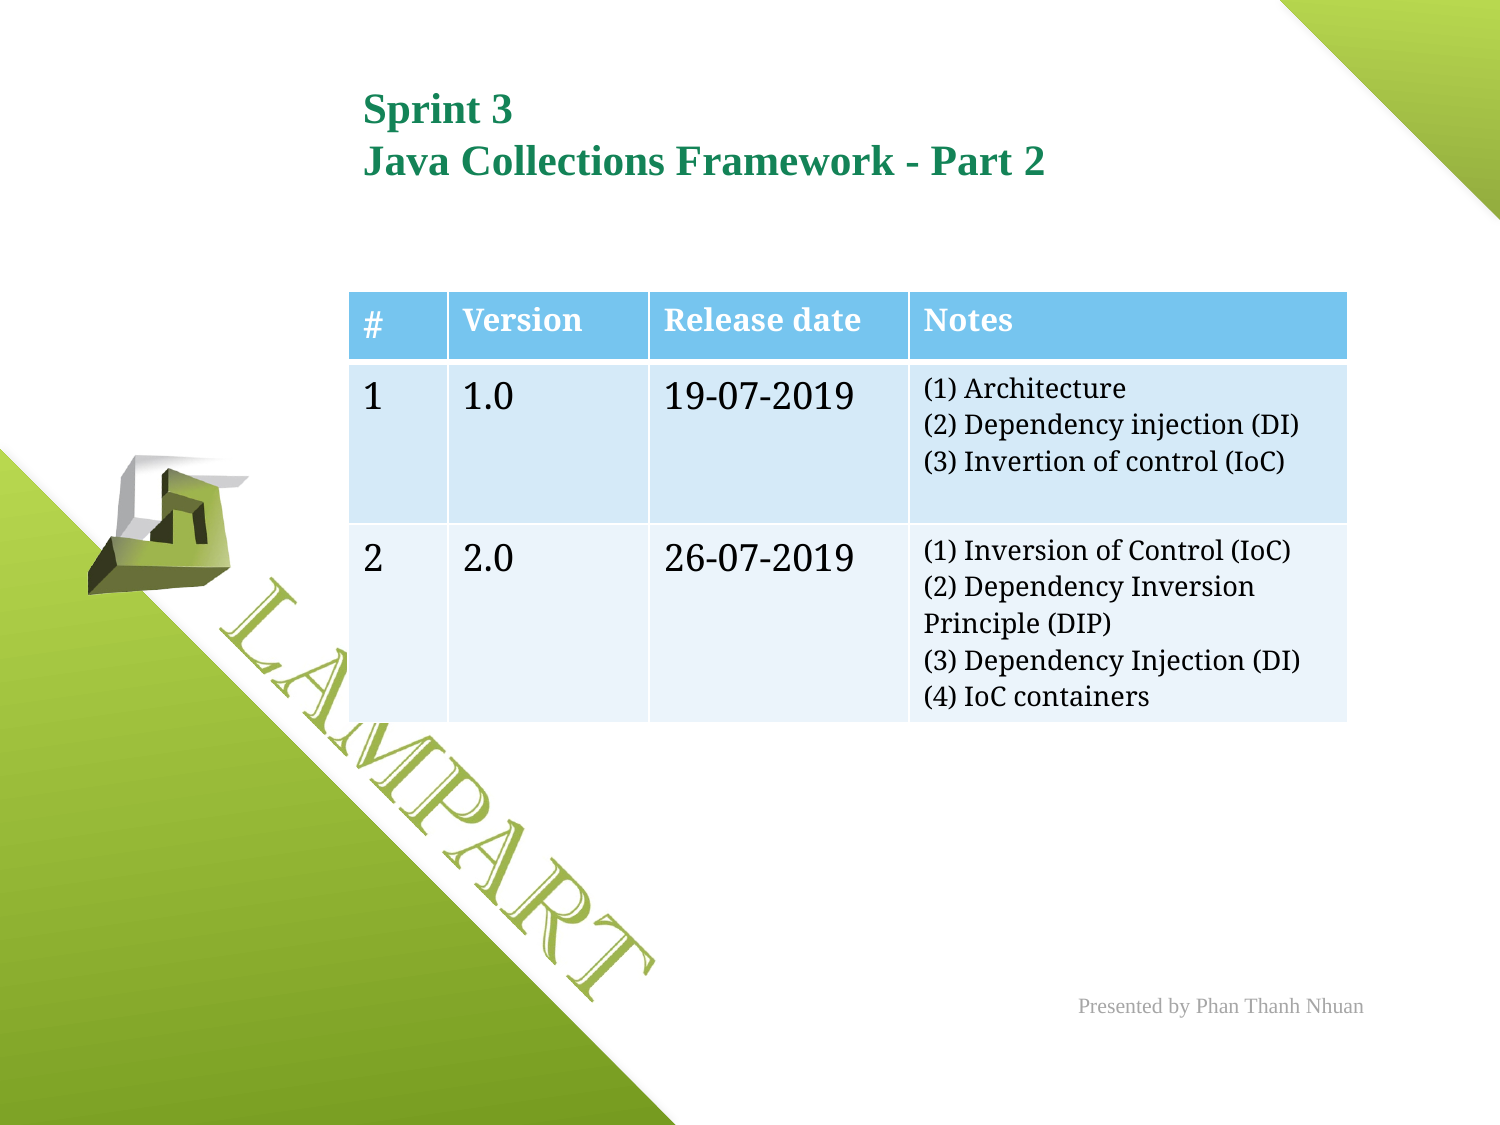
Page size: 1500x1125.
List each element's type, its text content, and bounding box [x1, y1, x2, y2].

footer Presented by Phan Thanh Nhuan [984, 984, 1459, 1026]
table_cell 19-07-2019 [650, 365, 908, 523]
table_cell 1 [349, 365, 447, 523]
picture [18, 376, 728, 1086]
table_header Release date [650, 292, 908, 359]
table_header Version [449, 292, 648, 359]
table_cell 1.0 [449, 365, 648, 523]
table_cell (1) Architecture (2) Dependency injection (DI) (3) Invertion of control (IoC) [910, 365, 1347, 523]
table_cell 26-07-2019 [650, 525, 908, 722]
table_cell 2 [349, 525, 447, 722]
table_header Notes [910, 292, 1347, 359]
table_header # [349, 292, 447, 359]
title Sprint 3 Java Collections Framework - Part 2 [347, 72, 1345, 193]
table_cell (1) Inversion of Control (IoC) (2) Dependency Inversion Principle (DIP) (3) Dependency Injection (DI) (4) IoC containers [910, 525, 1347, 722]
table_cell 2.0 [449, 525, 648, 722]
